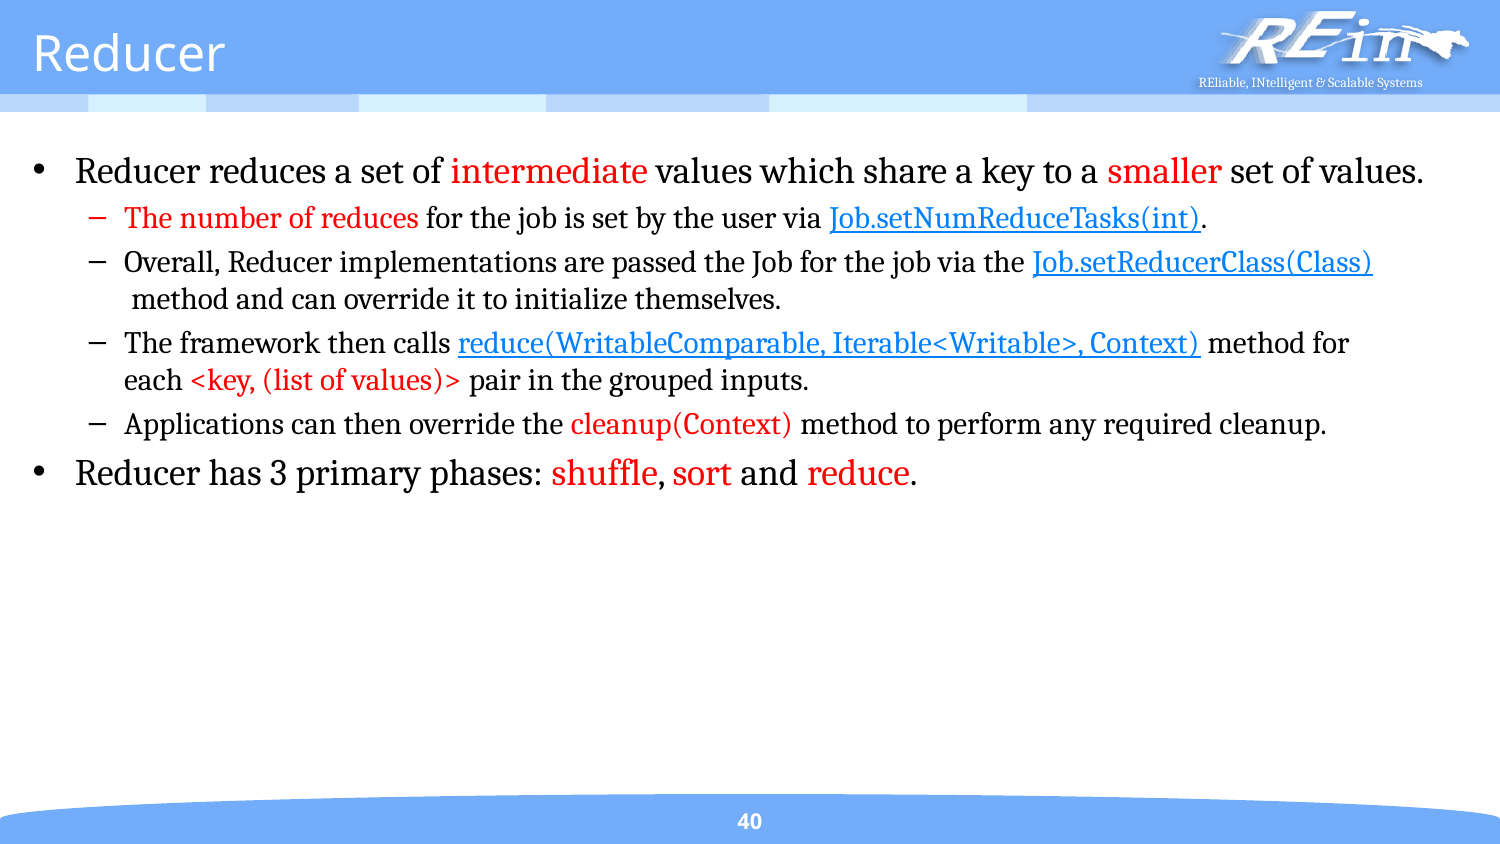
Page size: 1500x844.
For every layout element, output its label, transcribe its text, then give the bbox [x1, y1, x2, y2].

list Reducer reduces a set of intermediate values which share a key to a smaller set of values. The number of reduces for the job is set by the user via Job.setNumReduceTasks(int). Overall, Reducer implementations are passed the Job for the job via the Job.setReducerClass(Class) method and can override it to initialize themselves. The framework then calls reduce(WritableComparable, Iterable<Writable>, Context) method for each <key, (list of values)> pair in the grouped inputs. Applications can then override the cleanup(Context) method to perform any required cleanup. Reducer has 3 primary phases: shuffle, sort and reduce. [17, 138, 1459, 786]
slide_number 40 [667, 802, 833, 842]
title Reducer [17, 17, 1136, 86]
